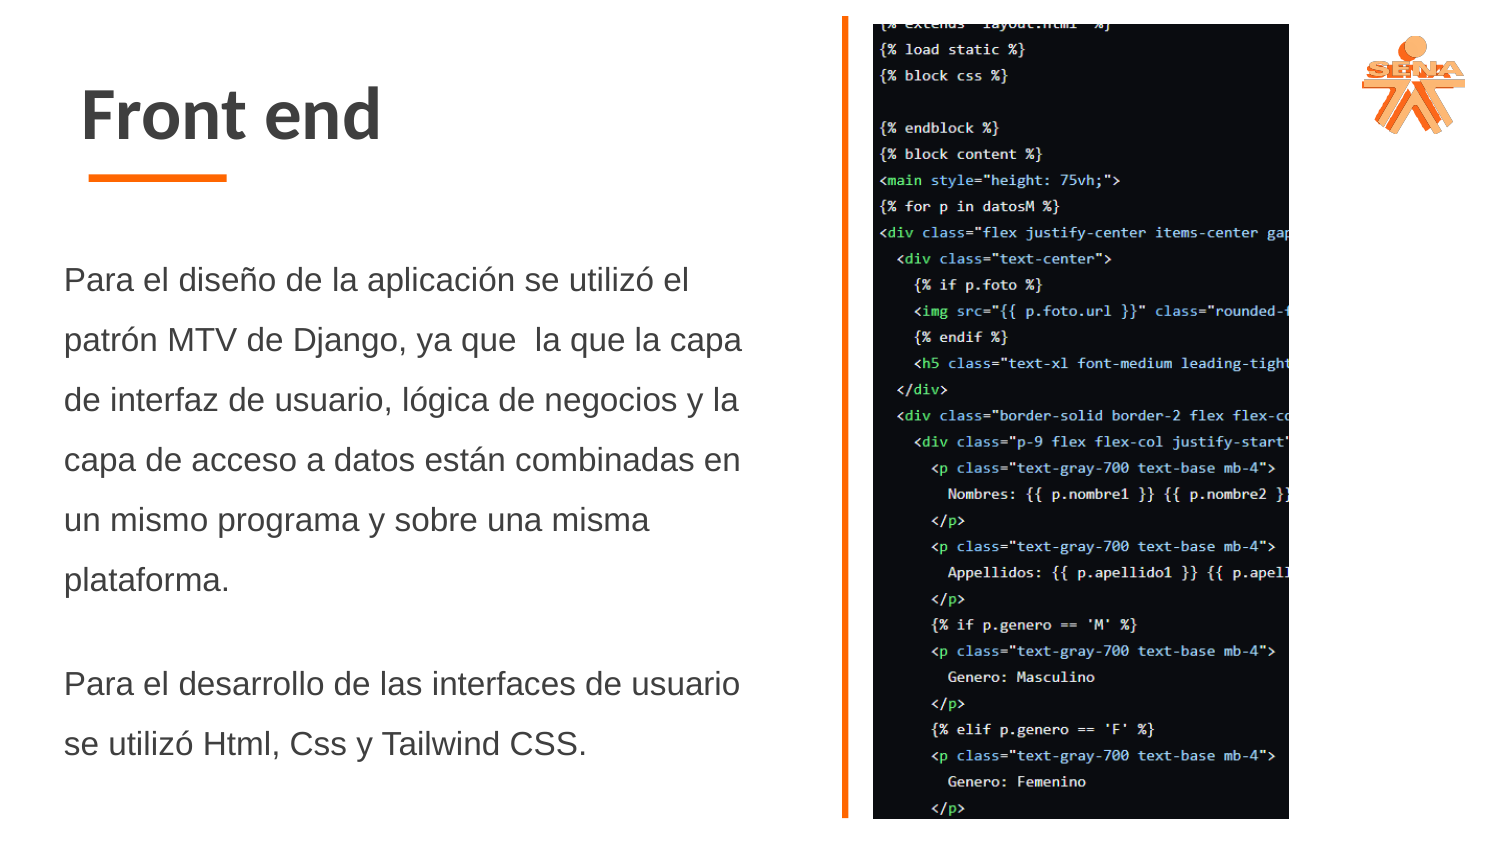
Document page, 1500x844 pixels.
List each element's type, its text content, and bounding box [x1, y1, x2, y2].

text_box [842, 16, 849, 819]
picture [1330, 0, 1500, 156]
text_box Front end [66, 57, 587, 163]
text_box [88, 174, 227, 182]
text_box Para el diseño de la aplicación se utilizó el patrón MTV de Django, ya que la que la capa de interfaz de usuario, lógica de negocios y la capa de acceso a datos están combinadas en un mismo programa y sobre una misma plataforma. Para el desarrollo de las interfaces de usuario se utilizó Html, Css y Tailwind CSS. [48, 230, 799, 770]
picture [873, 24, 1290, 819]
